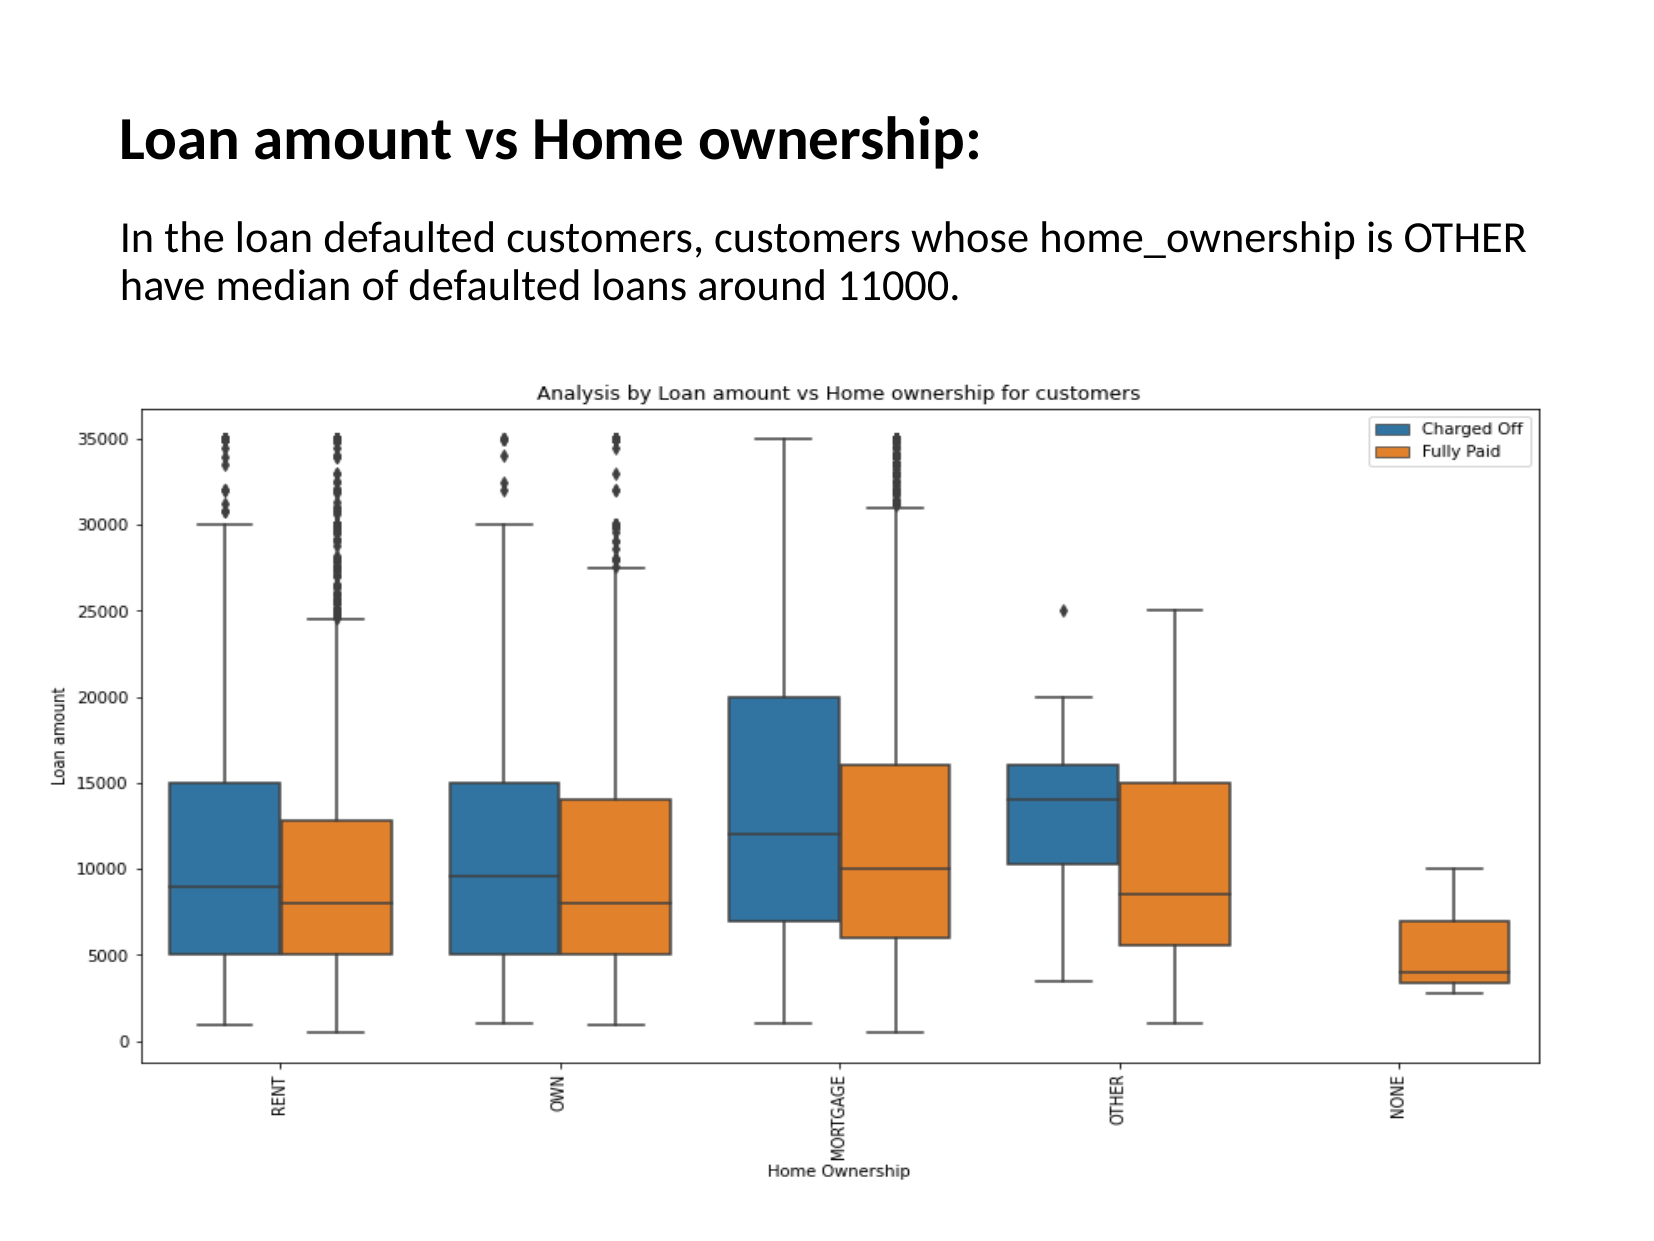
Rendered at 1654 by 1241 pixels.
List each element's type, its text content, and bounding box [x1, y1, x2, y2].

picture [43, 376, 1611, 1189]
text_box Loan amount vs Home ownership: In the loan defaulted customers, customers whose home_ownership is OTHER have median of defaulted loans around 11000. [100, 99, 1554, 319]
